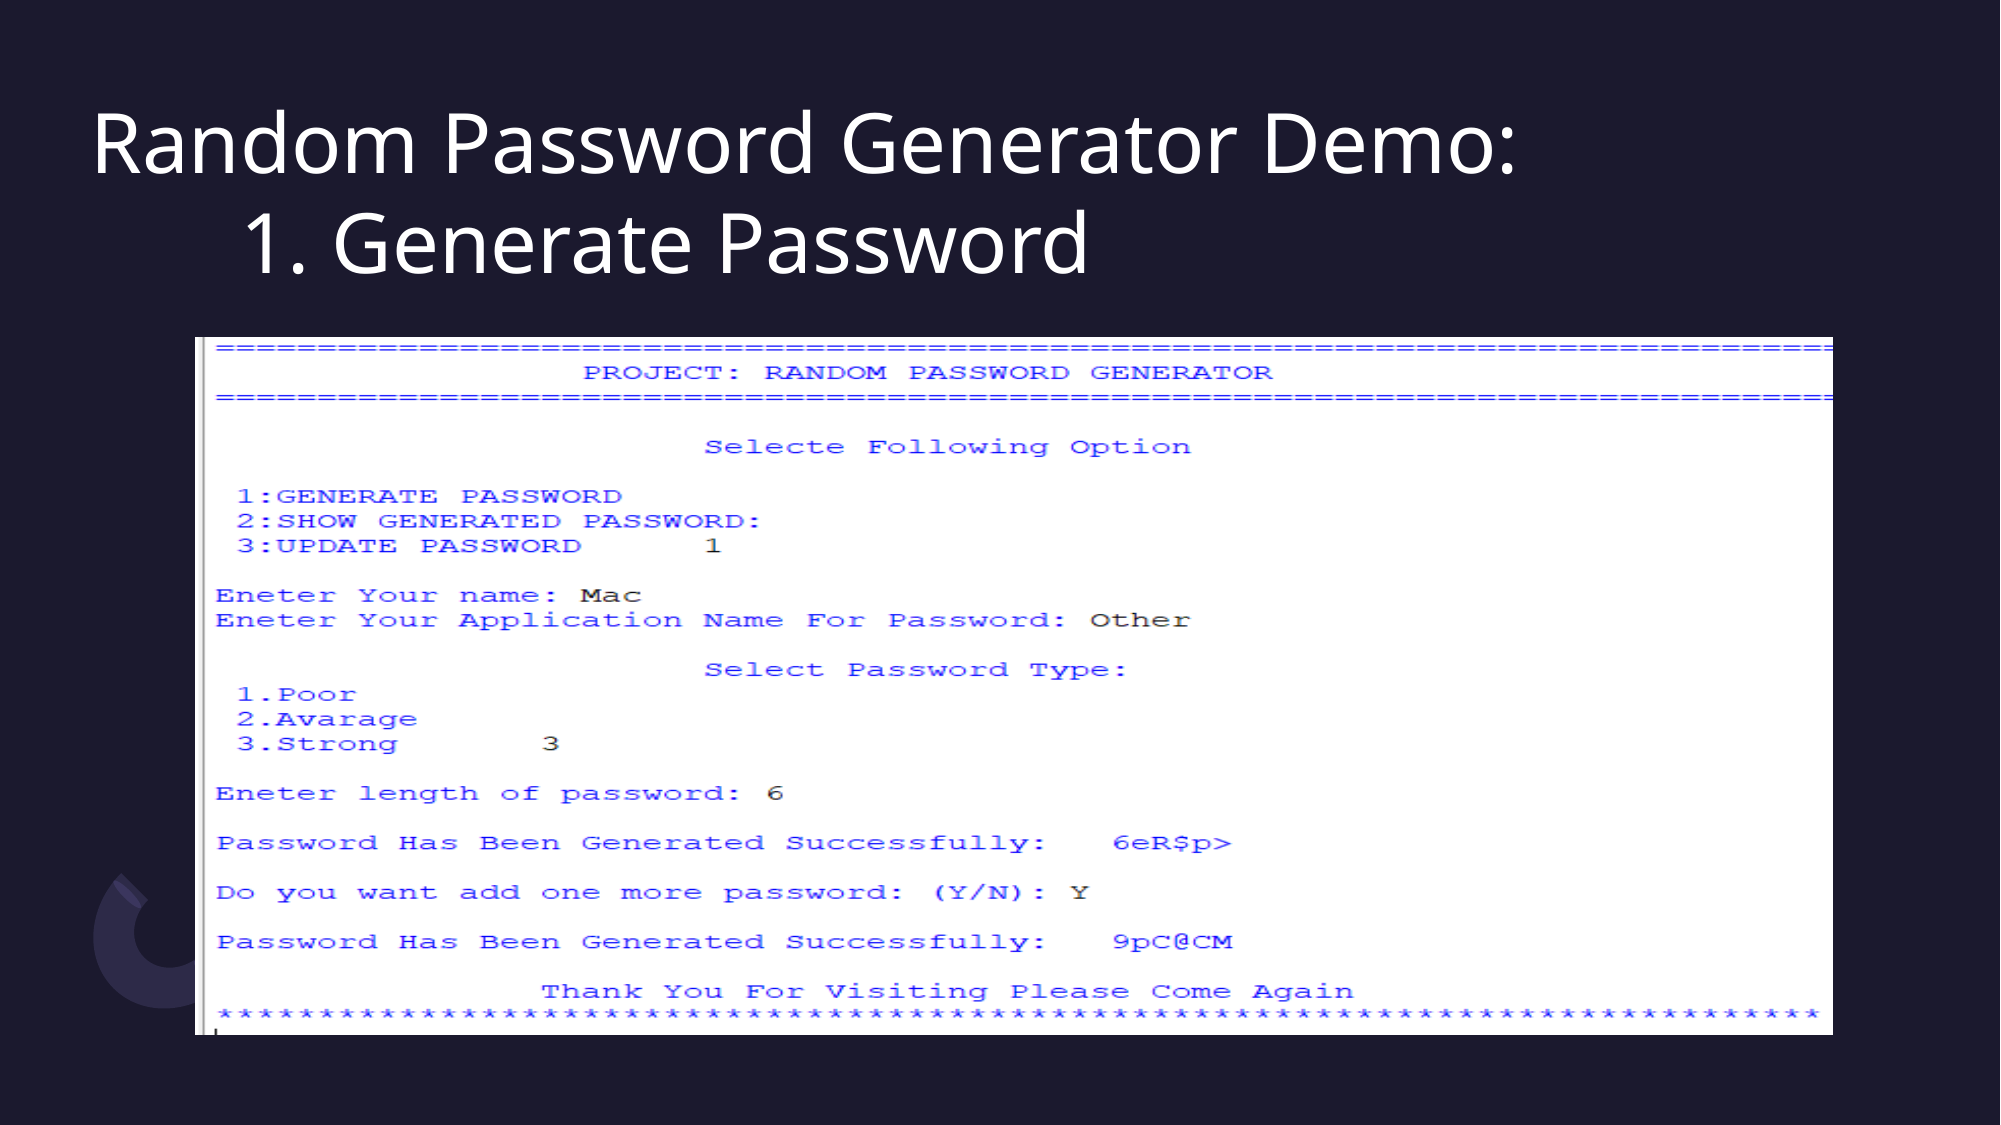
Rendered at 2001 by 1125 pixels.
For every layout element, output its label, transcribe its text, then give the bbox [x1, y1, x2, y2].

title Random Password Generator Demo: 1. Generate Password [90, 90, 1910, 309]
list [195, 336, 1833, 1035]
